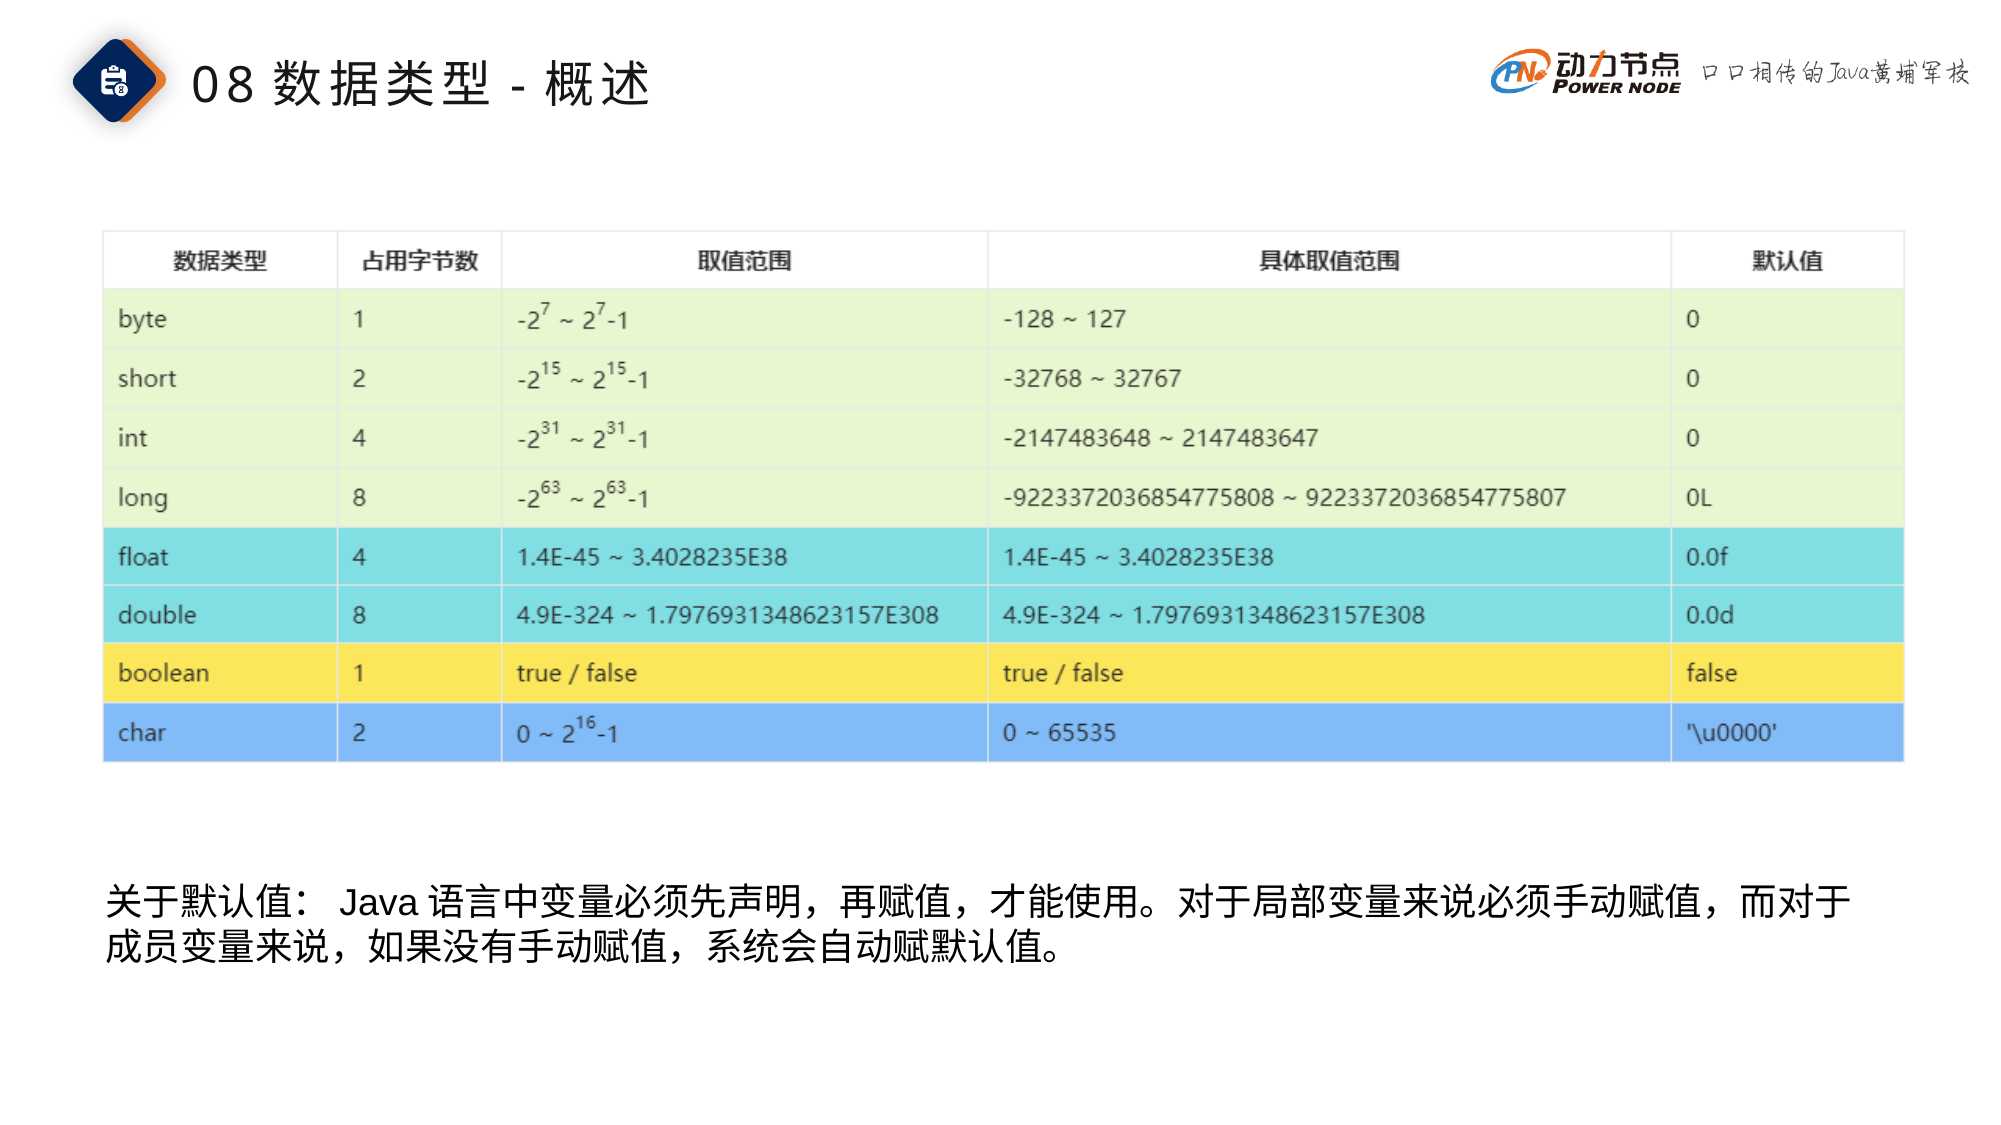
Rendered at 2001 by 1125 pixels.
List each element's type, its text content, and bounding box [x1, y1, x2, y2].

text_box 关于默认值：Java语言中变量必须先声明，再赋值，才能使用。对于局部变量来说必须手动赋值，而对于成员变量来说，如果没有手动赋值，系统会自动赋默认值。 [90, 871, 1882, 1052]
picture [1450, 0, 2000, 154]
text_box 08数据类型-概述 [176, 45, 704, 120]
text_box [81, 48, 158, 113]
picture [90, 221, 1910, 771]
